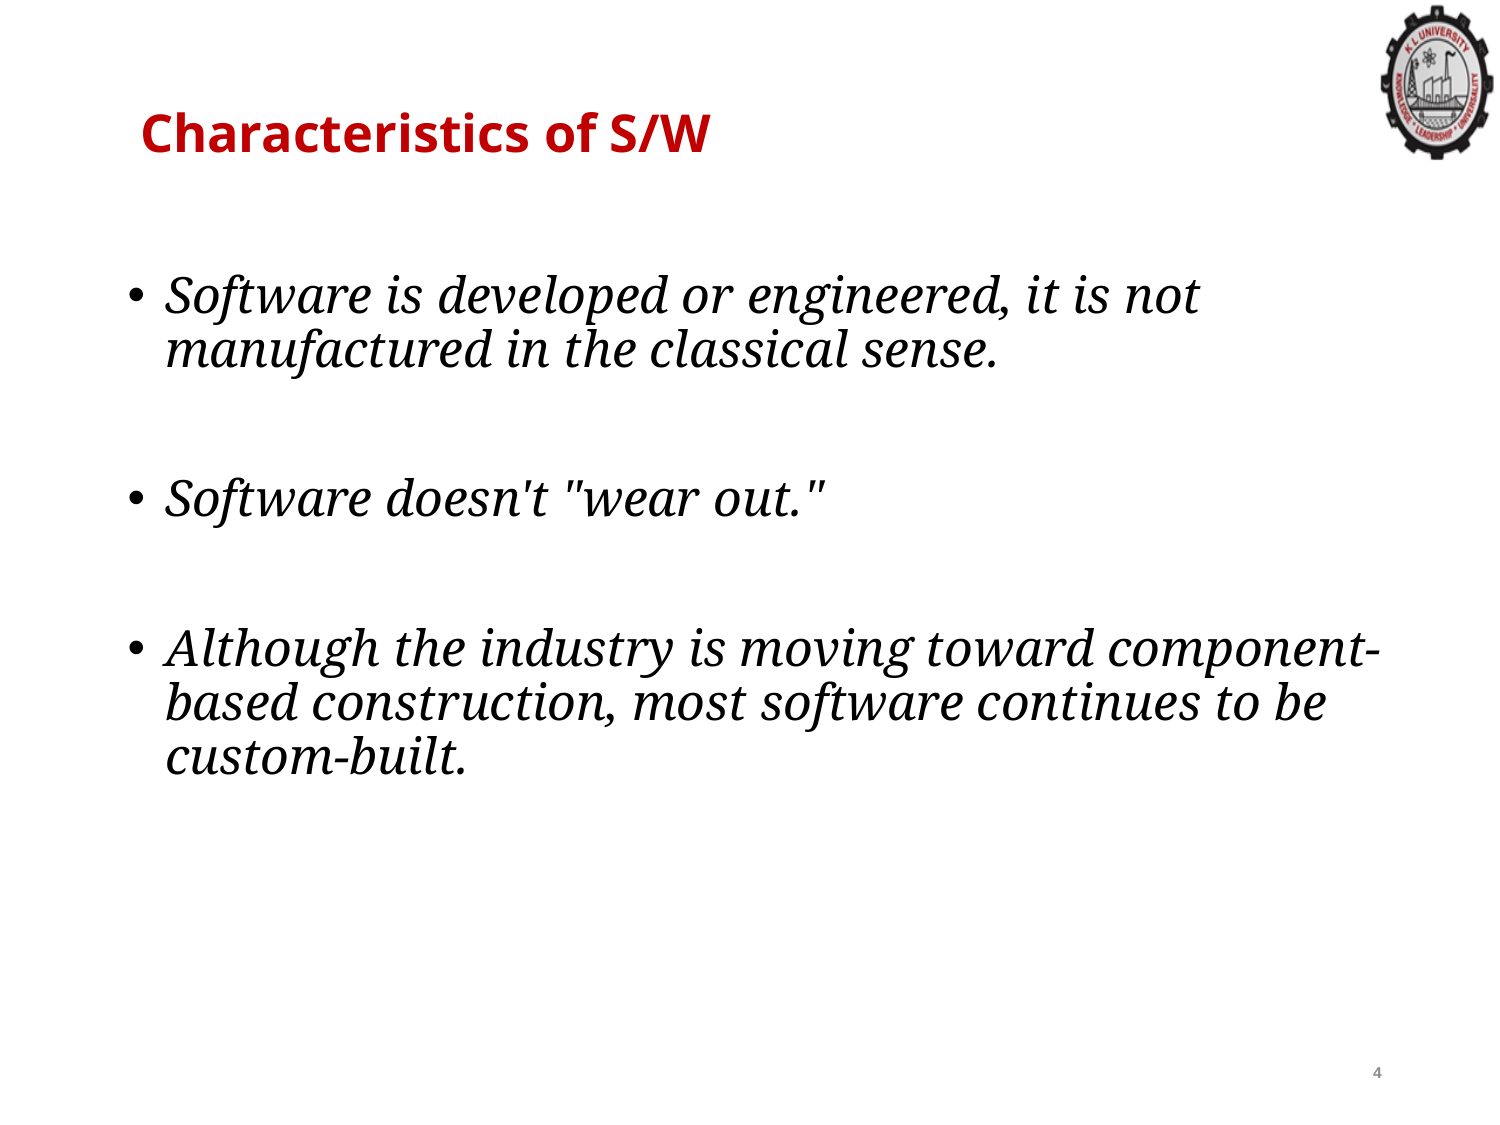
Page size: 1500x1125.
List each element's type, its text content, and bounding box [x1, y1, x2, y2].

title Characteristics of S/W [124, 99, 1227, 172]
list Software is developed or engineered, it is not manufactured in the classical sense. Software doesn't "wear out." Although the industry is moving toward component-based construction, most software continues to be custom-built. [112, 262, 1407, 901]
picture [1370, 0, 1500, 173]
slide_number 4 [1310, 1042, 1397, 1103]
